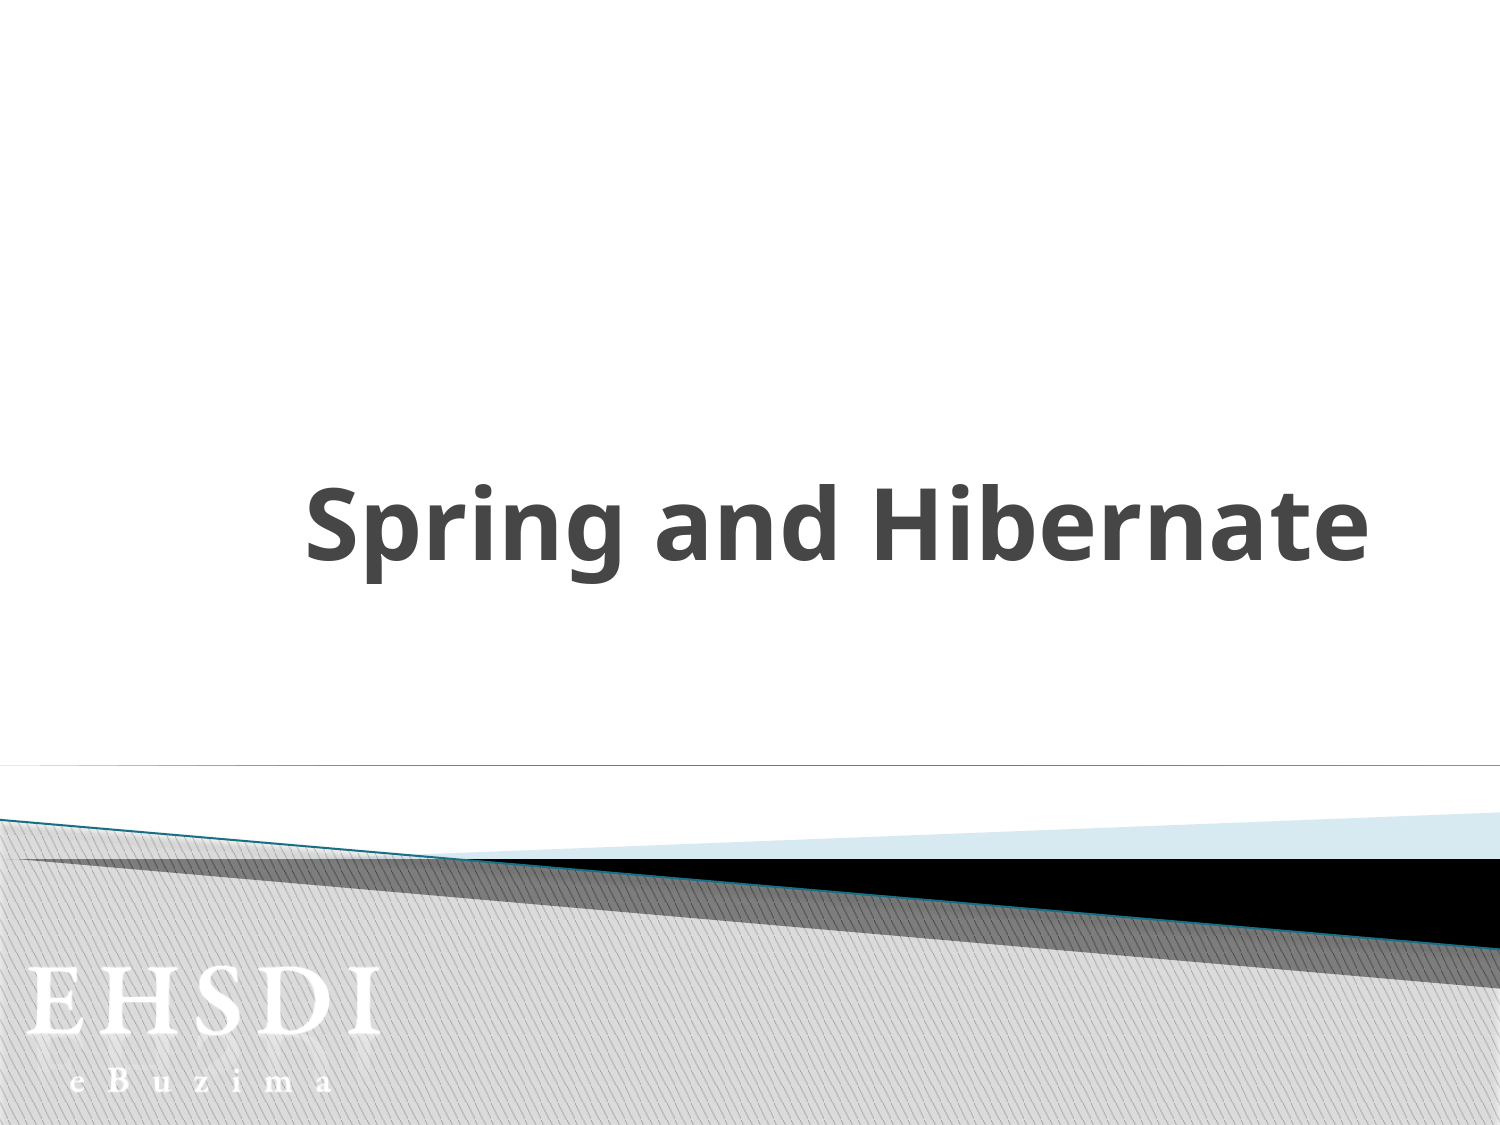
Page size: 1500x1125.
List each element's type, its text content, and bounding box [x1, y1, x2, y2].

title Spring and Hibernate [112, 287, 1388, 588]
picture [11, 947, 399, 1125]
picture [5, 859, 1500, 989]
